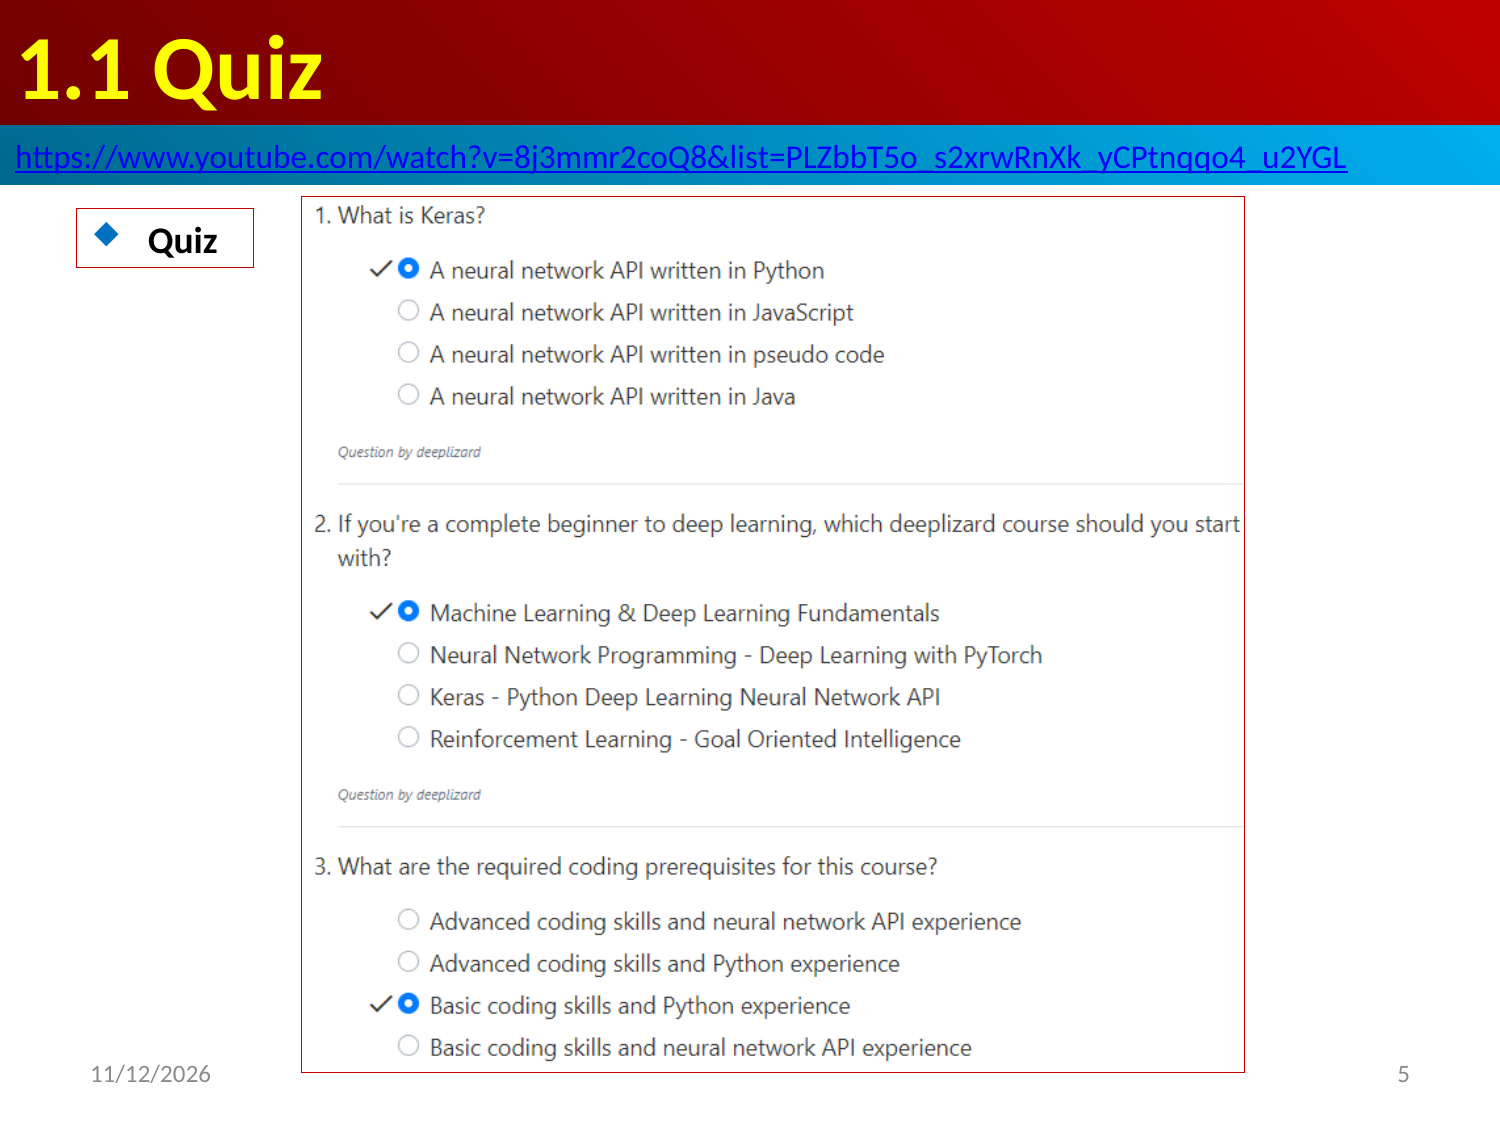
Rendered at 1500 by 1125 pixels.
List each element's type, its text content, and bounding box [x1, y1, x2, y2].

slide_number 5 [1074, 1042, 1425, 1103]
title 1.1 Quiz [0, 0, 1500, 125]
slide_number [75, 1042, 425, 1103]
picture [300, 196, 1245, 1073]
text_box https://www.youtube.com/watch?v=8j3mmr2coQ8&list=PLZbbT5o_s2xrwRnXk_yCPtnqqo4_u2YGL [0, 125, 1500, 185]
subtitle Quiz [76, 208, 254, 268]
